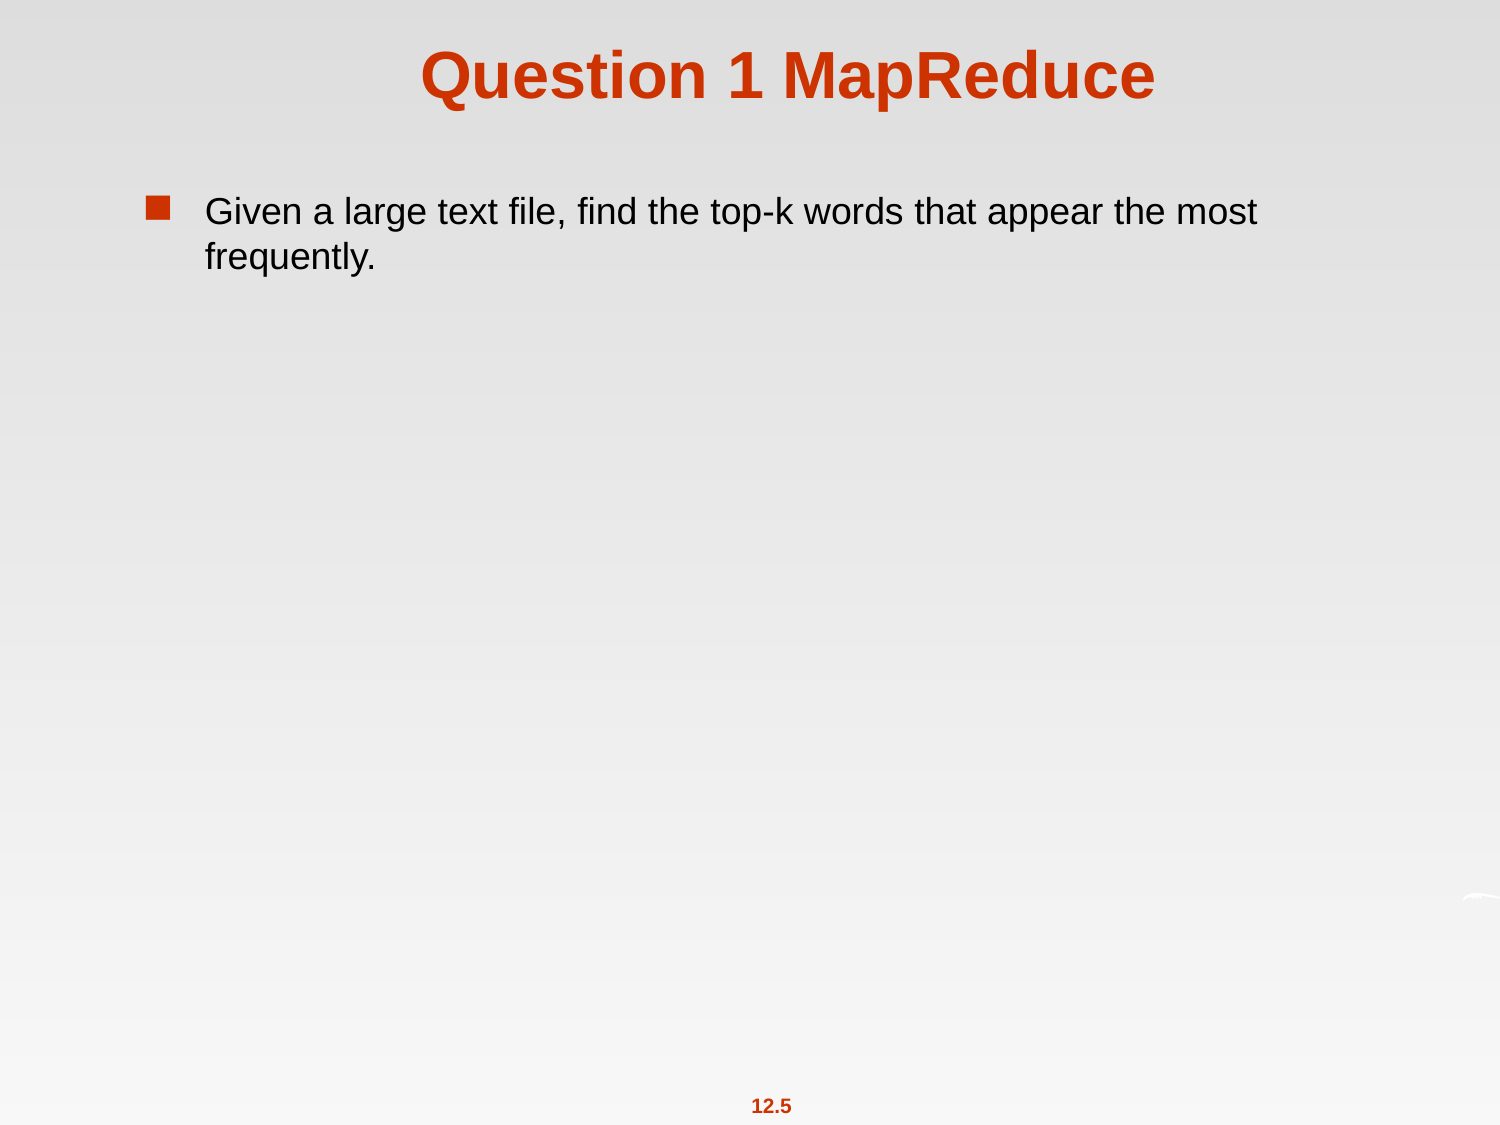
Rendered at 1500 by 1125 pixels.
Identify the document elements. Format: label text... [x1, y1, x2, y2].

list Given a large text file, find the top-k words that appear the most frequently. [133, 179, 1391, 984]
title Question 1 MapReduce [126, 19, 1451, 120]
